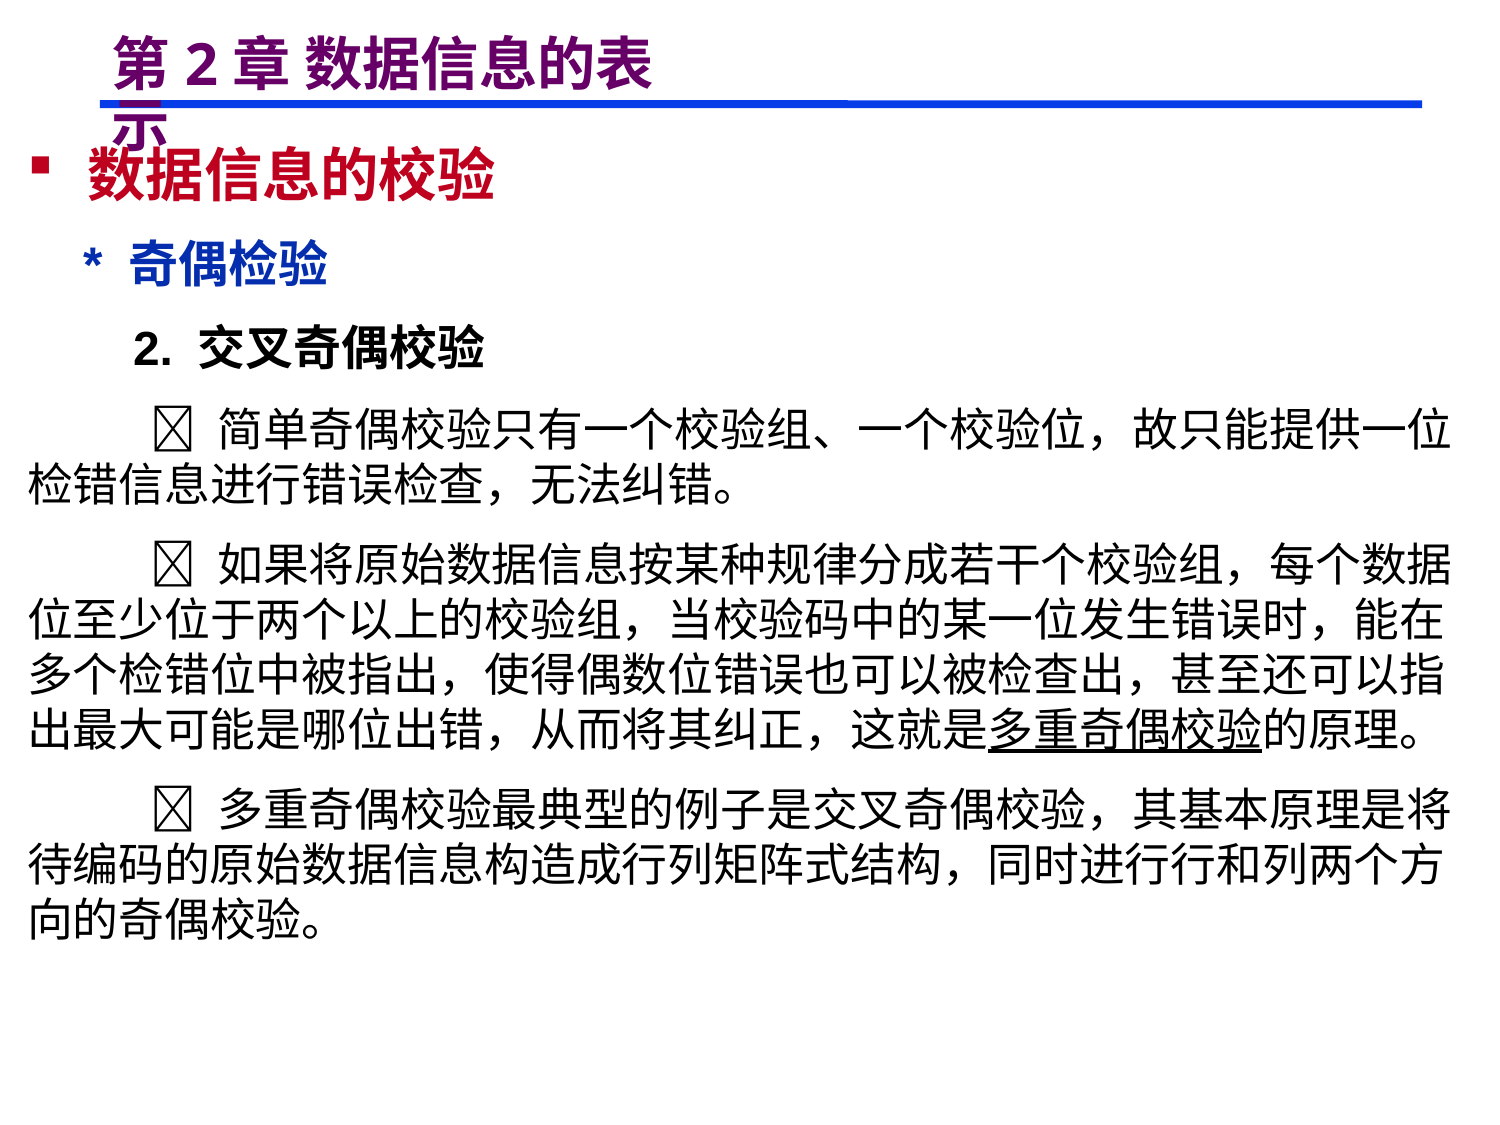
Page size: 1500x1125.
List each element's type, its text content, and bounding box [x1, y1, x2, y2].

subtitle 数据信息的校验 * 奇偶检验 2. 交叉奇偶校验  简单奇偶校验只有一个校验组、一个校验位，故只能提供一位检错信息进行错误检查，无法纠错。  如果将原始数据信息按某种规律分成若干个校验组，每个数据位至少位于两个以上的校验组，当校验码中的某一位发生错误时，能在多个检错位中被指出，使得偶数位错误也可以被检查出，甚至还可以指出最大可能是哪位出错，从而将其纠正，这就是多重奇偶校验的原理。  多重奇偶校验最典型的例子是交叉奇偶校验，其基本原理是将待编码的原始数据信息构造成行列矩阵式结构，同时进行行和列两个方向的奇偶校验。 [11, 129, 1485, 956]
title 第2章 数据信息的表示 [100, 32, 710, 129]
